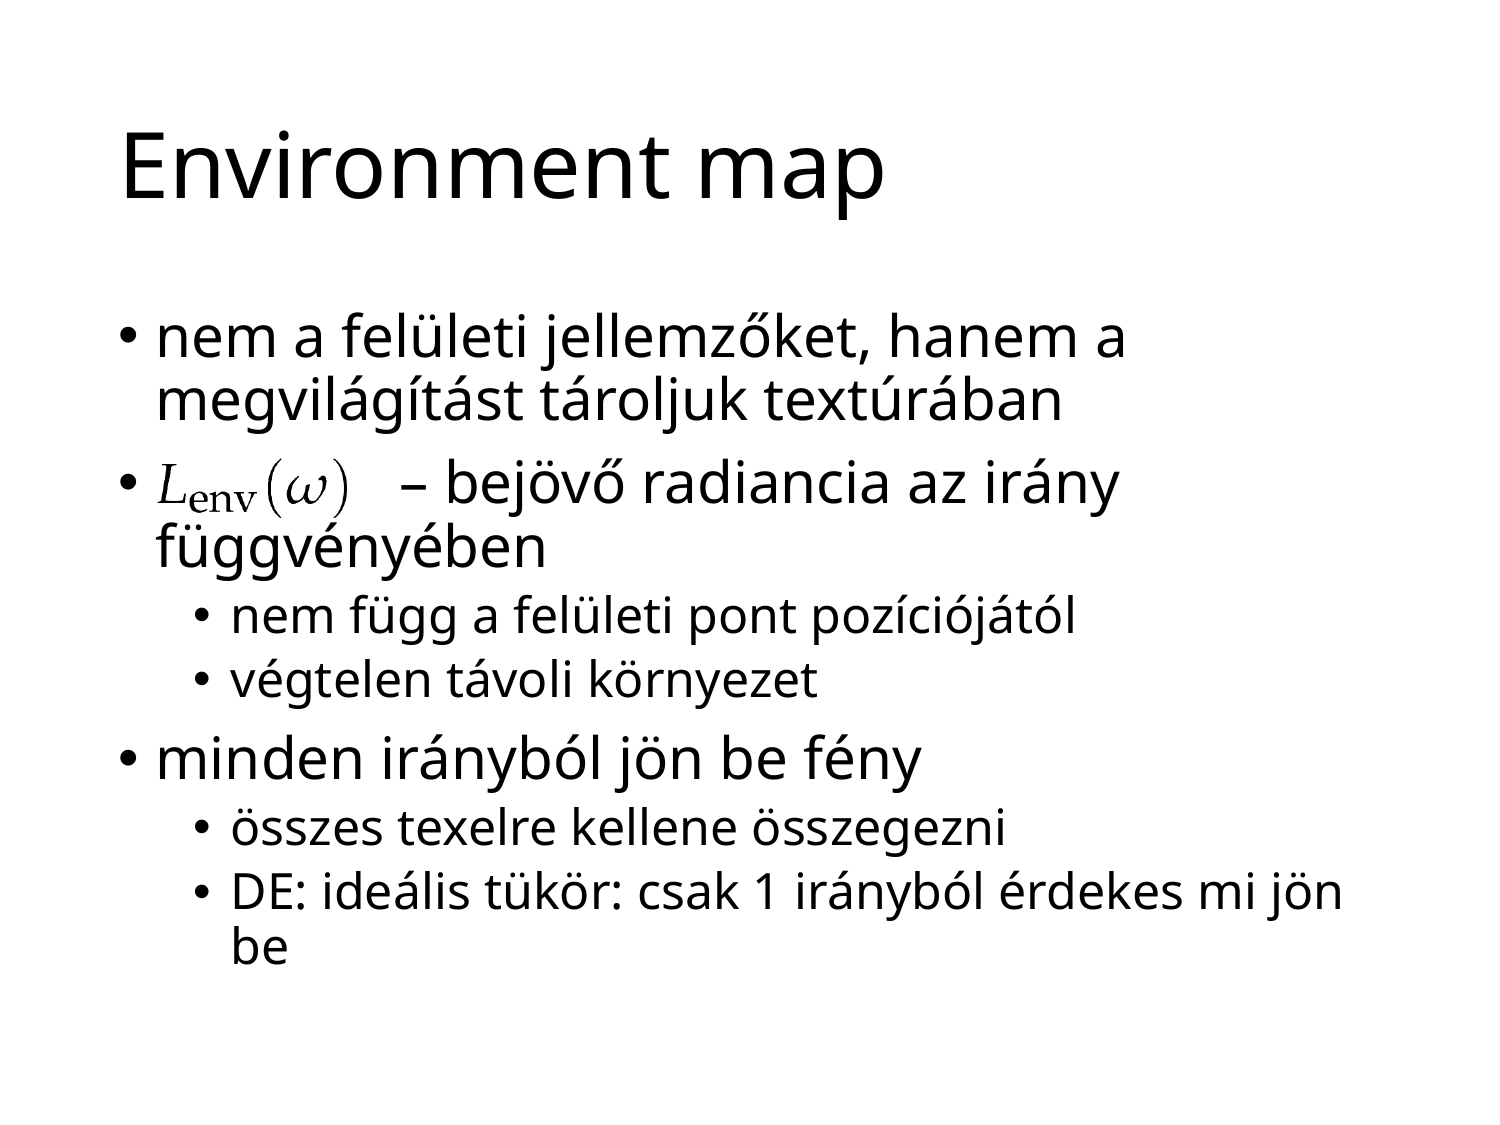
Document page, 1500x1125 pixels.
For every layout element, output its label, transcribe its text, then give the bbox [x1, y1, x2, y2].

title Environment map [103, 59, 1397, 278]
list nem a felületi jellemzőket, hanem a megvilágítást tároljuk textúrában – bejövő radiancia az irány függvényében nem függ a felületi pont pozíciójától végtelen távoli környezet minden irányból jön be fény összes texelre kellene összegezni DE: ideális tükör: csak 1 irányból érdekes mi jön be [103, 299, 1397, 1014]
picture [157, 457, 347, 518]
